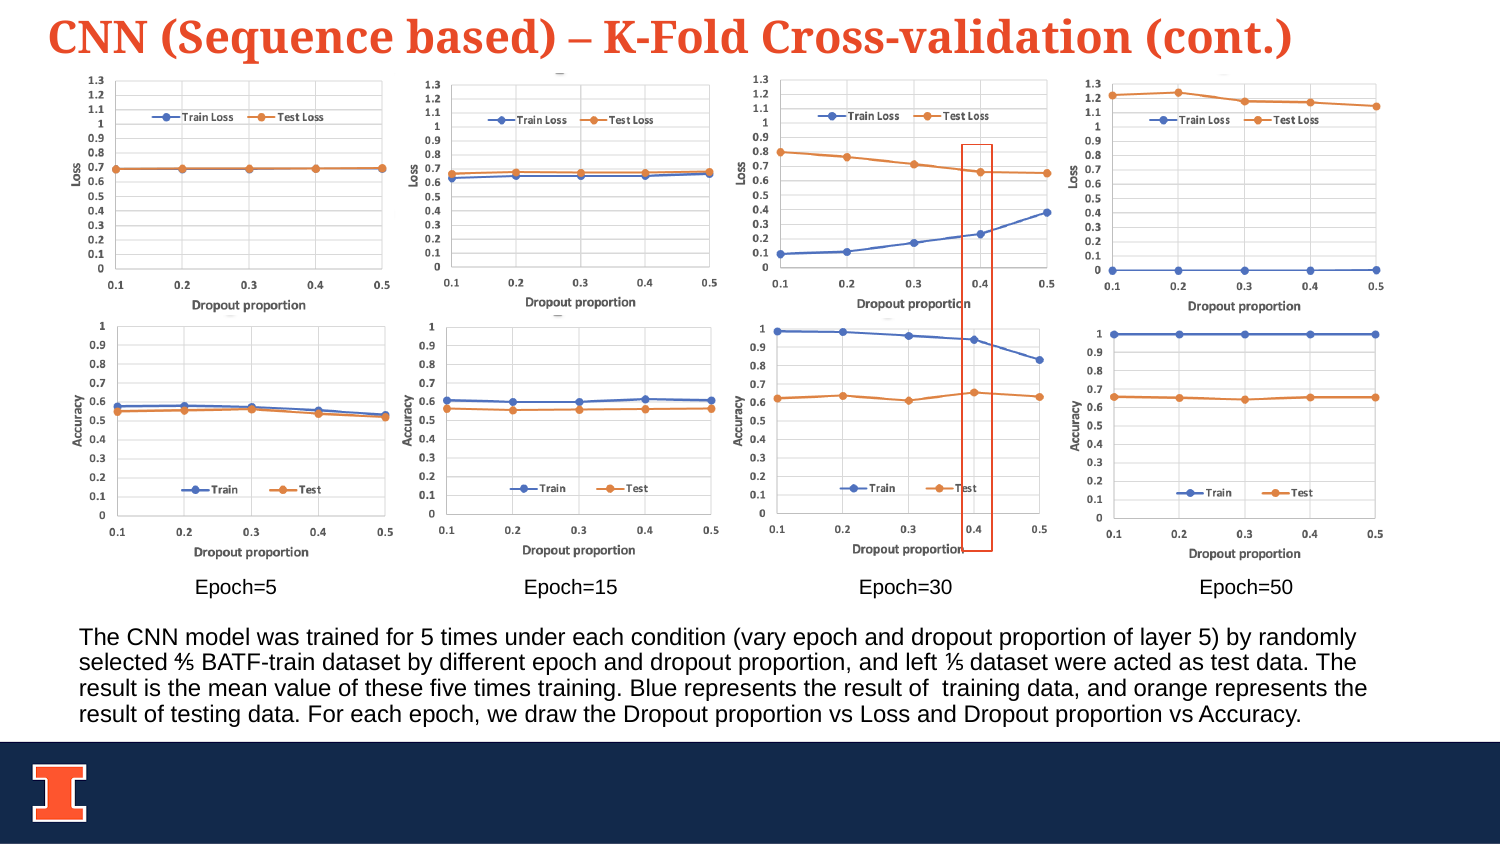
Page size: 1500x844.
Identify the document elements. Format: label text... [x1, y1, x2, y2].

picture [0, 0, 1500, 844]
list The CNN model was trained for 5 times under each condition (vary epoch and dropout proportion of layer 5) by randomly selected ⅘ BATF-train dataset by different epoch and dropout proportion, and left ⅕ dataset were acted as test data. The result is the mean value of these five times training. Blue represents the result of training data, and orange represents the result of testing data. For each epoch, we draw the Dropout proportion vs Loss and Dropout proportion vs Accuracy. [63, 616, 1389, 751]
title CNN (Sequence based) – K-Fold Cross-validation (cont.) [32, 0, 1462, 121]
text_box Epoch=5 Epoch=15 Epoch=30 Epoch=50 [179, 561, 1485, 612]
